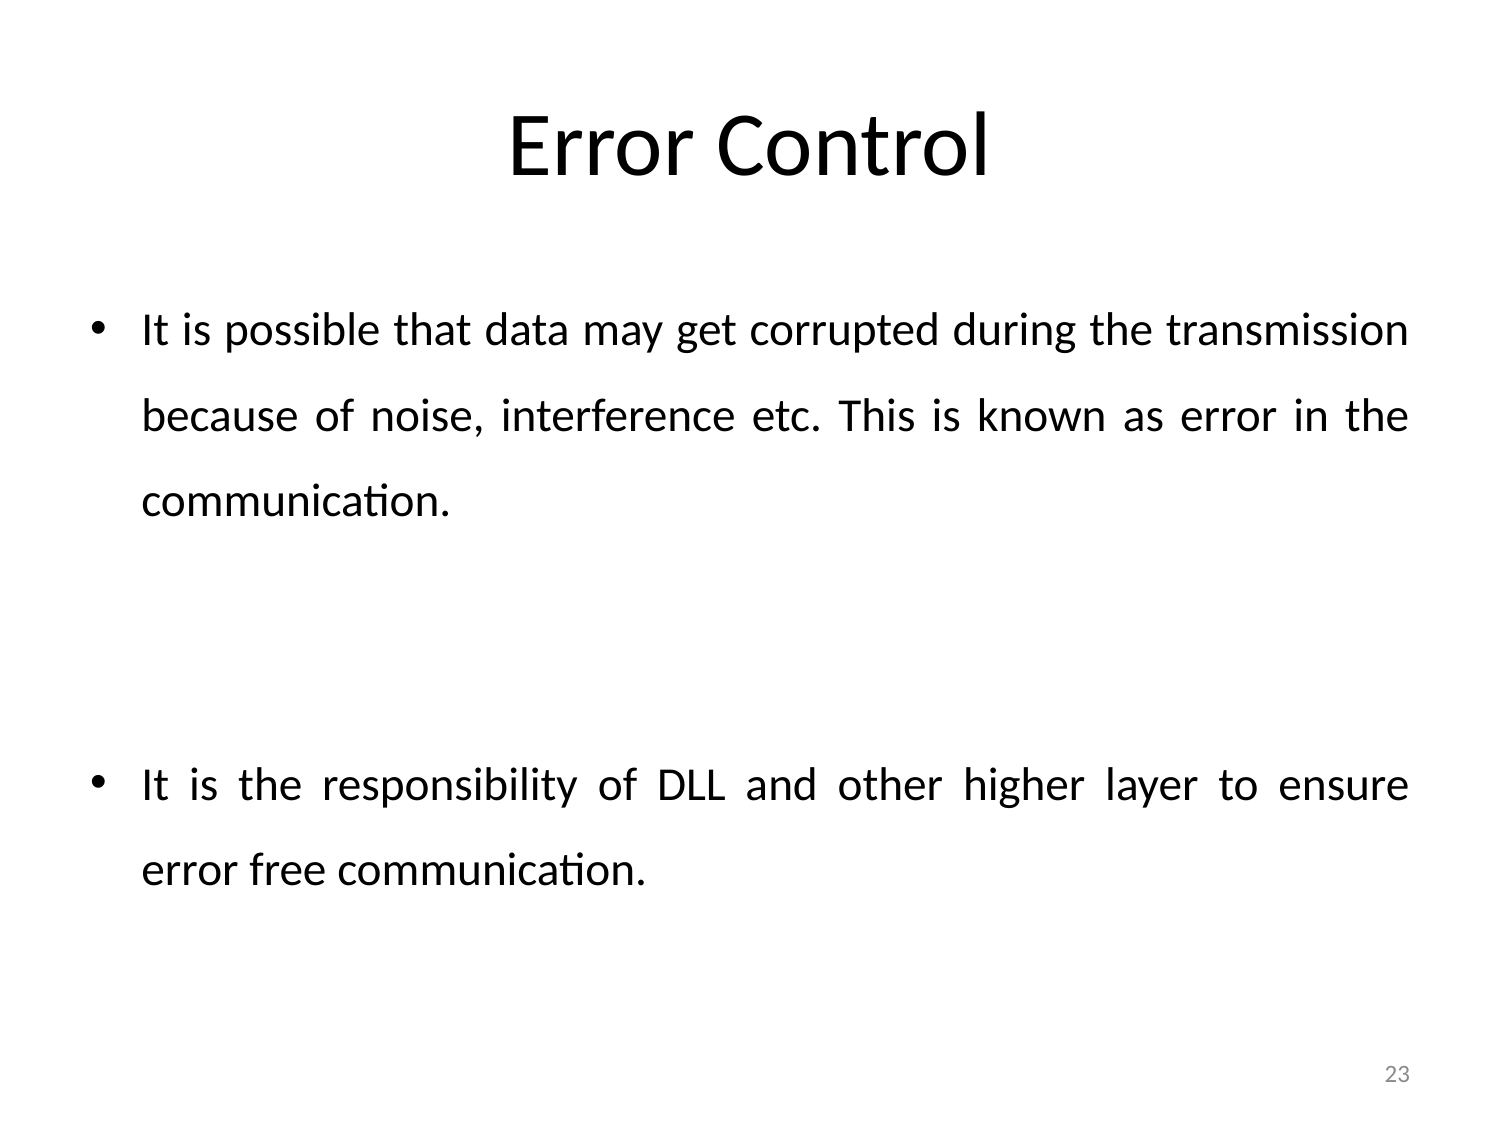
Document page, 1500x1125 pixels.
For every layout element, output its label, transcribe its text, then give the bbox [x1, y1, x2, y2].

list It is possible that data may get corrupted during the transmission because of noise, interference etc. This is known as error in the communication. It is the responsibility of DLL and other higher layer to ensure error free communication. [75, 262, 1425, 1005]
title Error Control [75, 45, 1425, 233]
slide_number 23 [1074, 1042, 1425, 1103]
